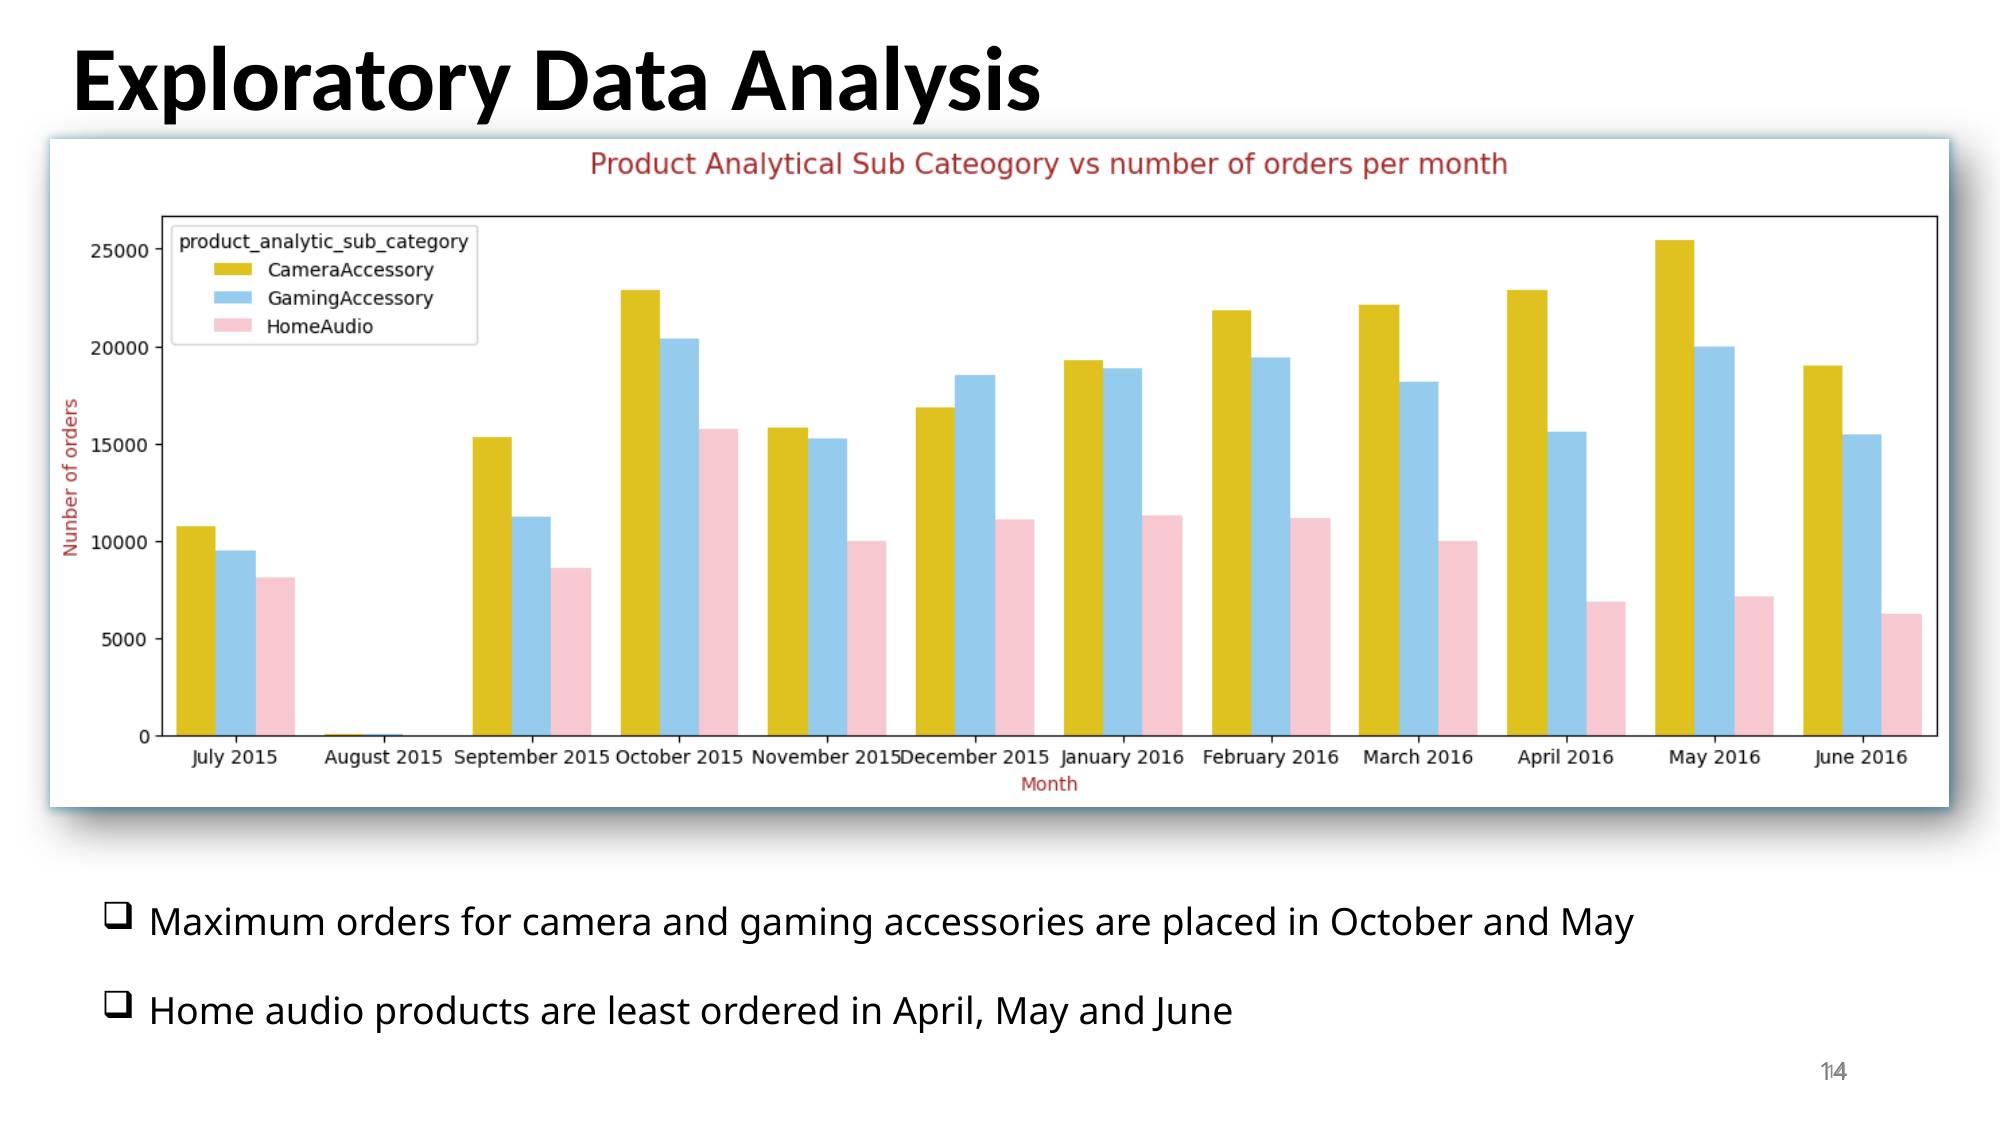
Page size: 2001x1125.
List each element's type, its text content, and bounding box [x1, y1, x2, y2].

picture [50, 139, 1950, 807]
title Exploratory Data Analysis [57, 26, 1863, 130]
text_box 14 [1412, 1042, 1863, 1103]
text_box Maximum orders for camera and gaming accessories are placed in October and May Home audio products are least ordered in April, May and June [86, 890, 1834, 1040]
